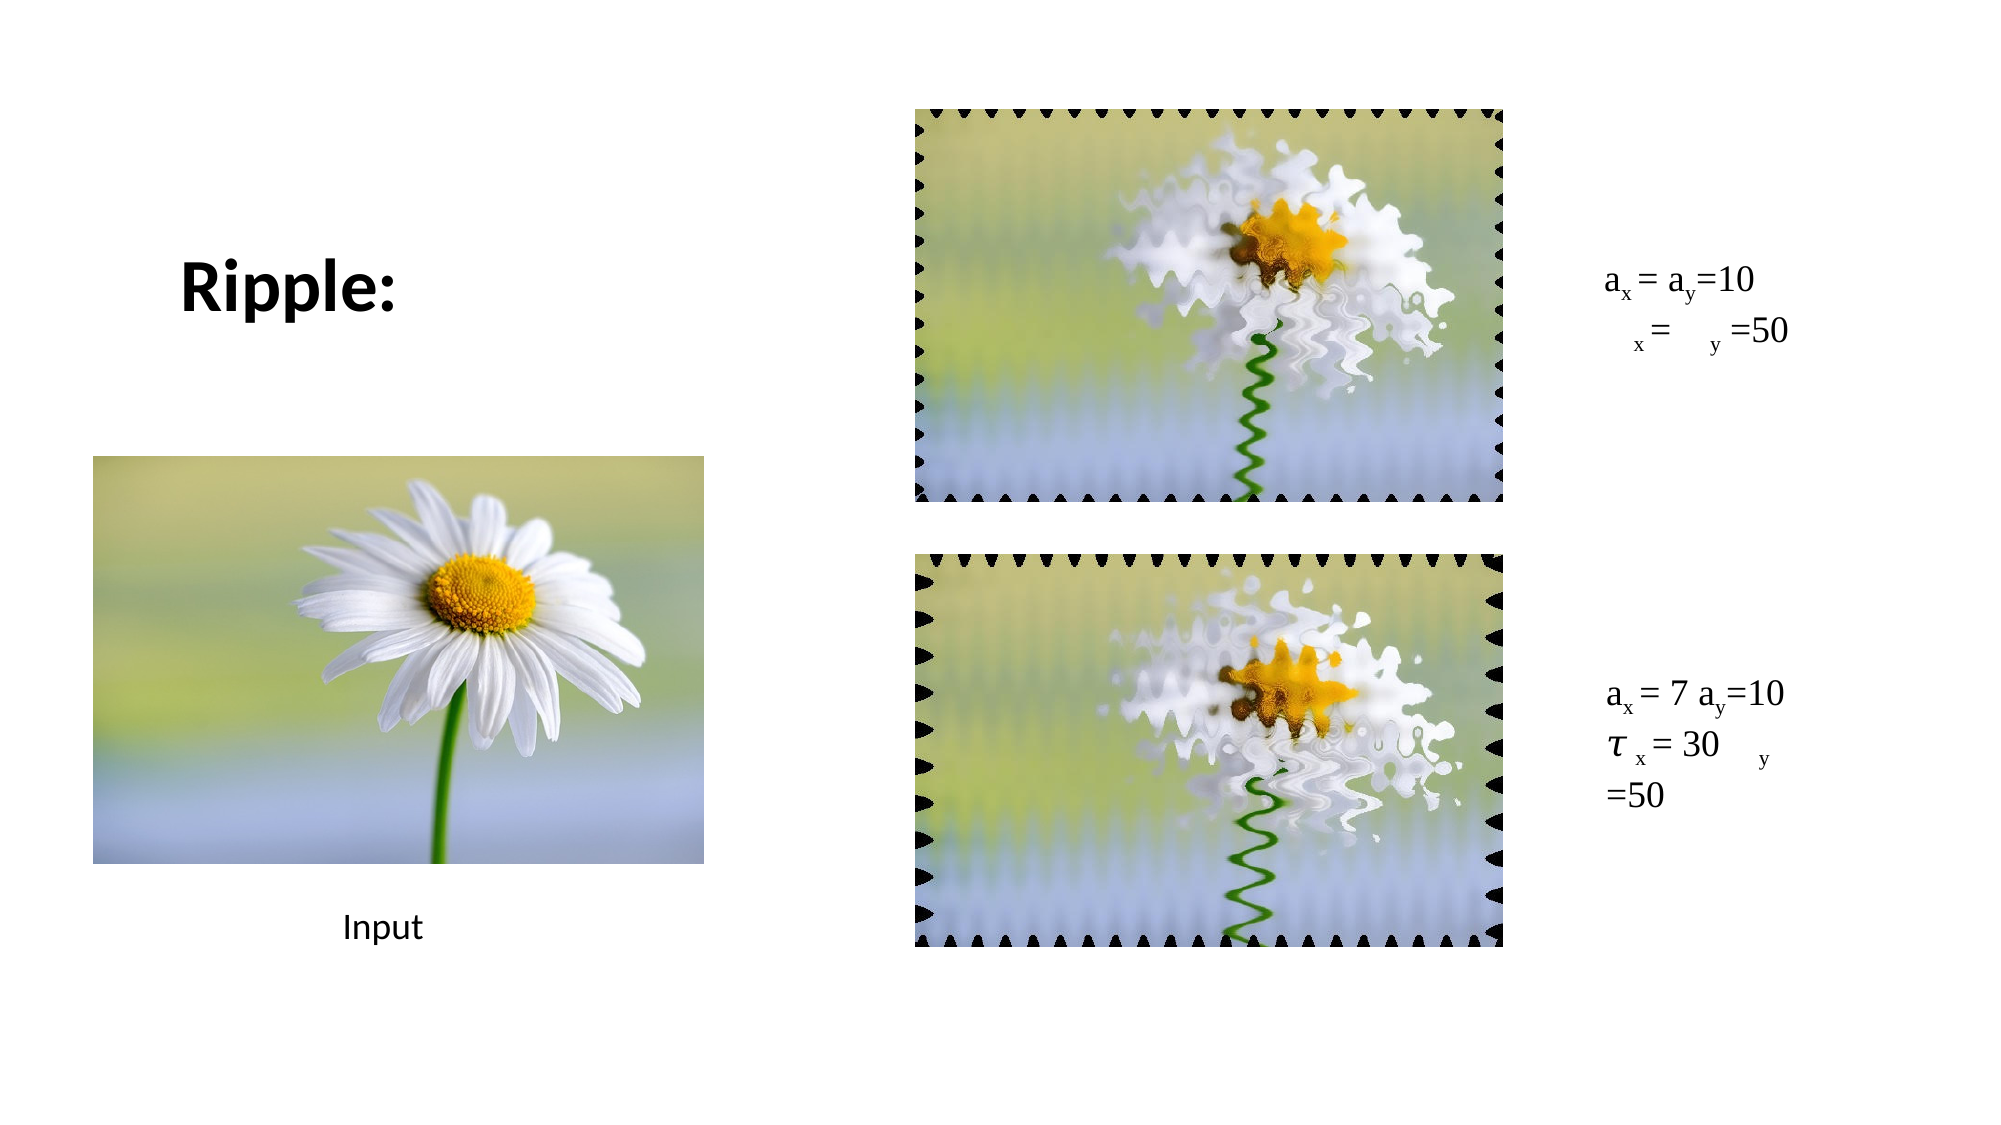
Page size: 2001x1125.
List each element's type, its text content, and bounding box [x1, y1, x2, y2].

text_box ax = ay=10 𝜏x = 𝜏y =50 [1589, 246, 1849, 364]
picture [914, 109, 1503, 503]
text_box Input [327, 894, 440, 955]
picture [914, 554, 1503, 947]
picture [93, 456, 704, 865]
title Ripple: [165, 178, 909, 396]
title Ripple: [1508, 178, 1891, 396]
text_box ax = 7 ay=10 𝜏x = 30 𝜏y =50 [1591, 660, 1851, 823]
